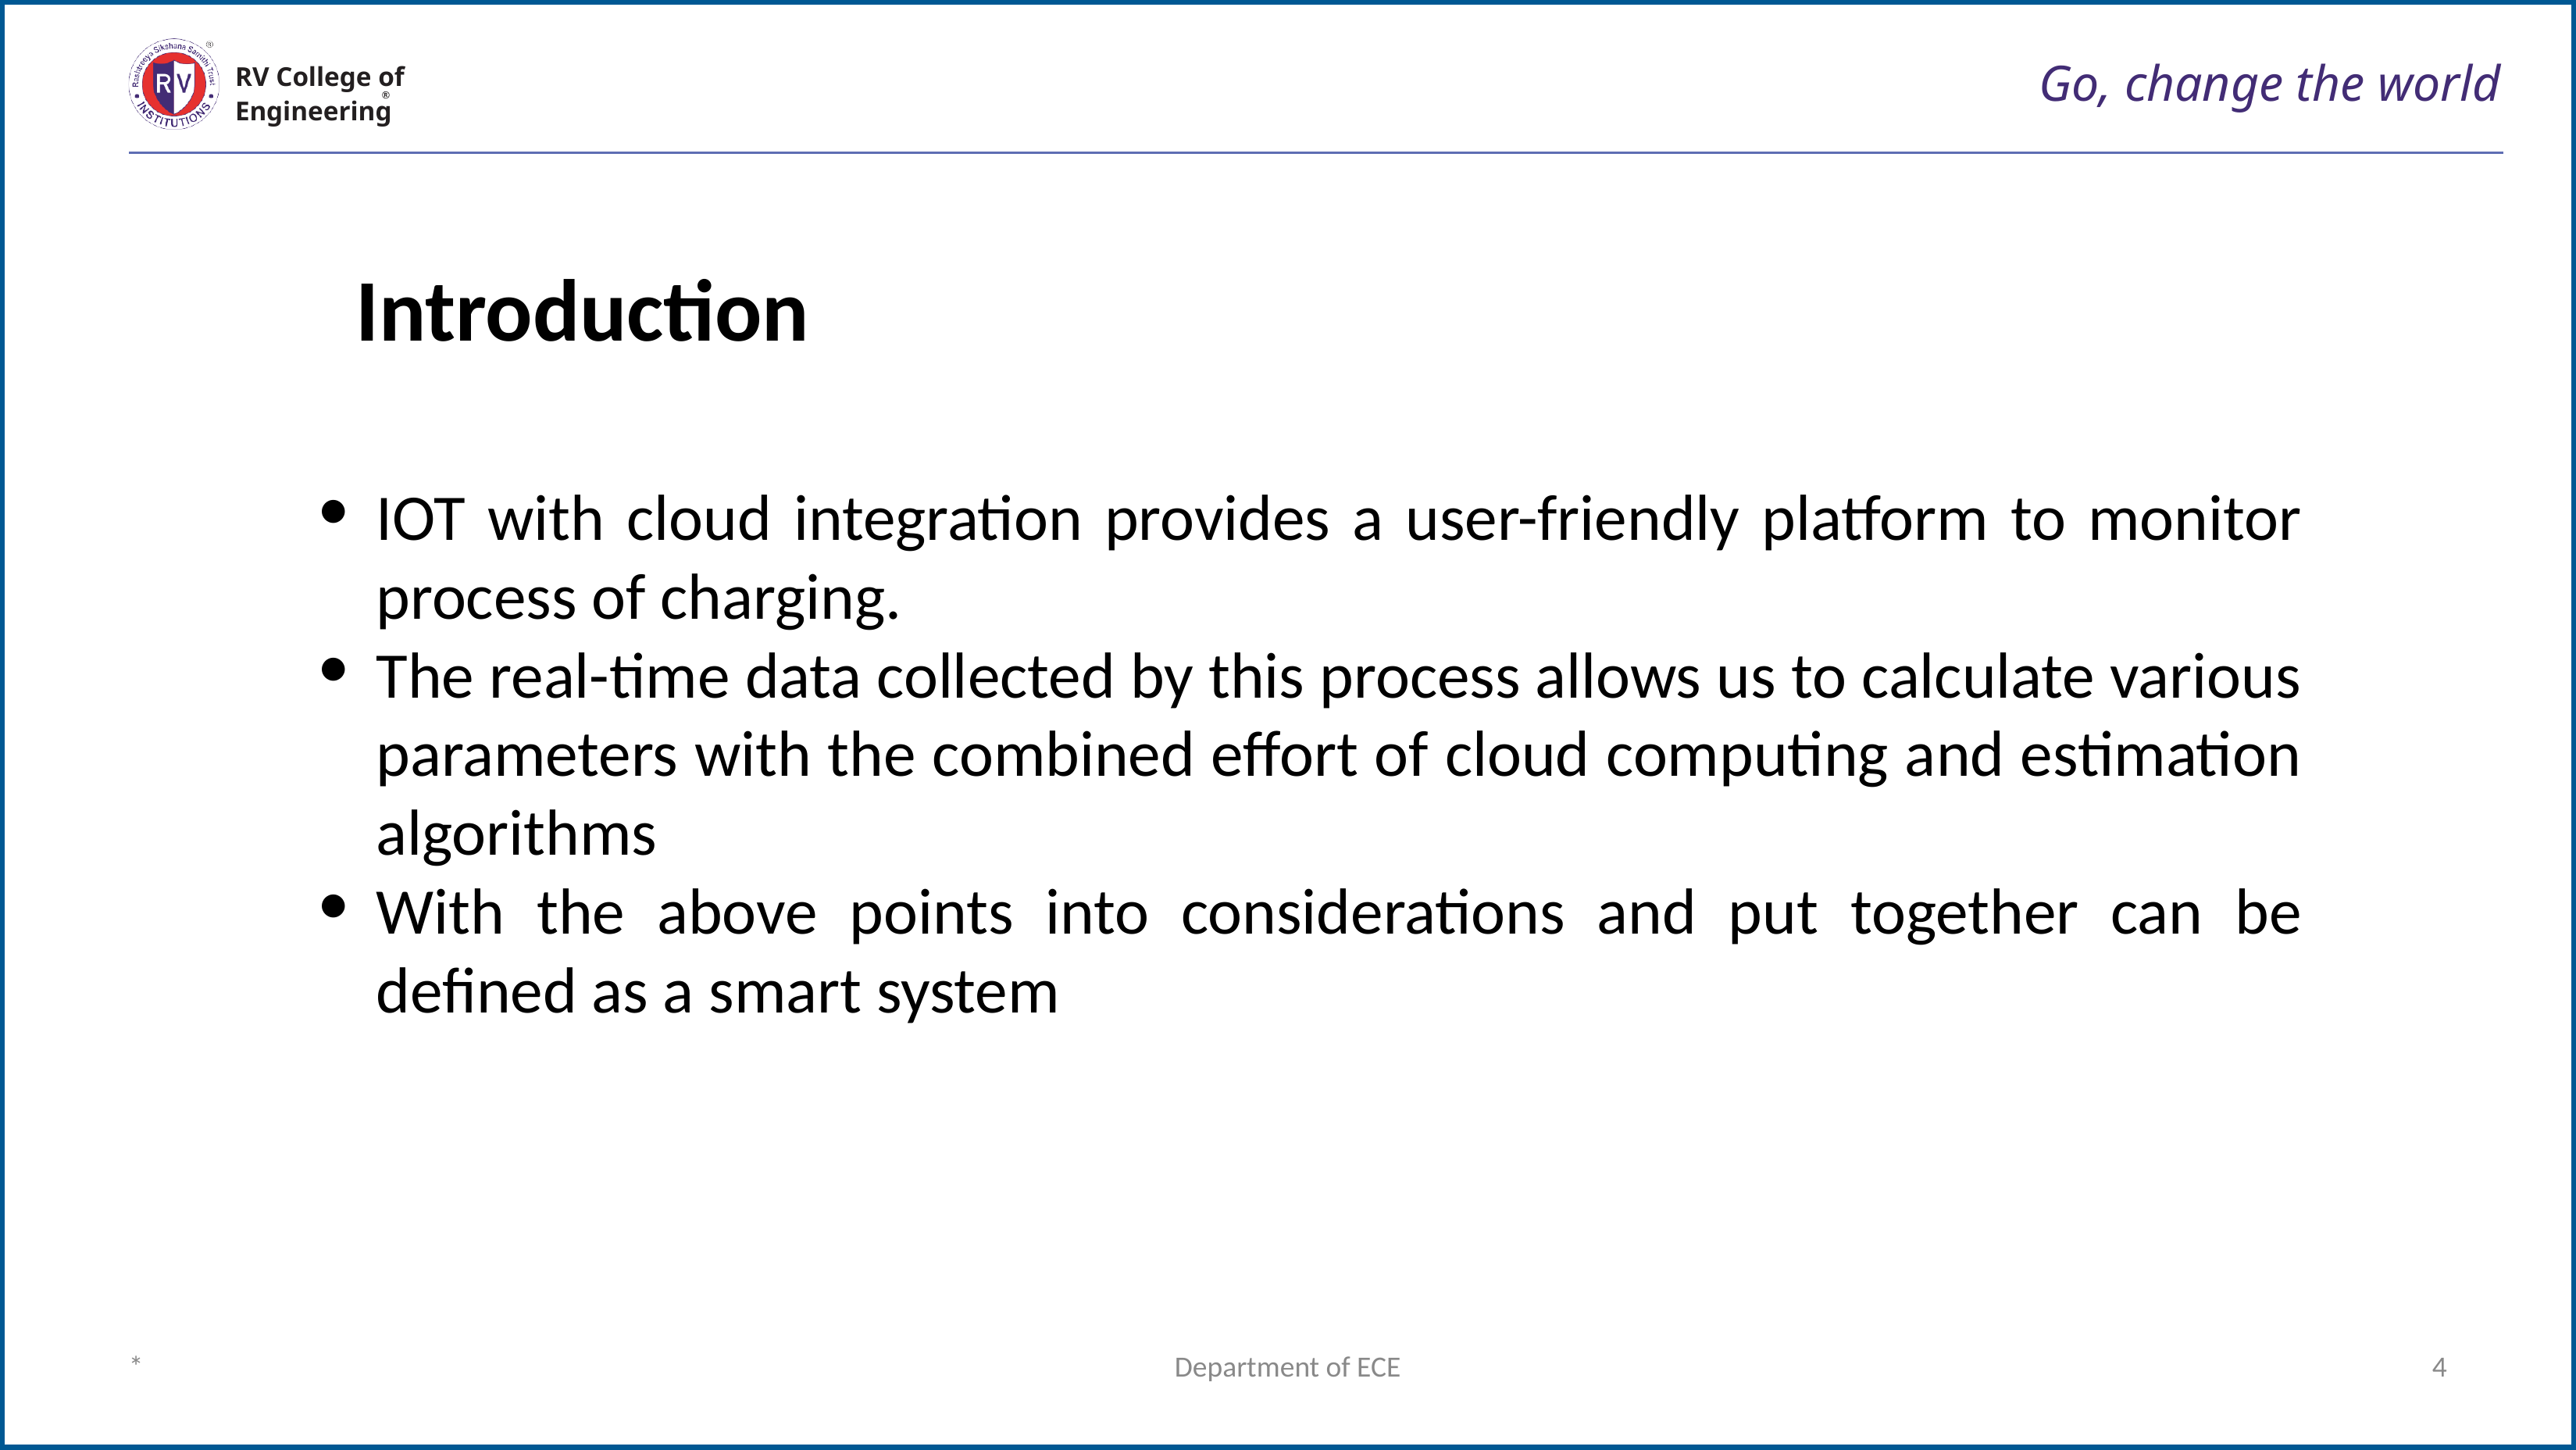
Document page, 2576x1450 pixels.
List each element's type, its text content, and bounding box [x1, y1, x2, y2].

text_box [0, 0, 2576, 1450]
text_box * [128, 1348, 722, 1421]
text_box [128, 38, 219, 130]
text_box Introduction [354, 251, 1667, 360]
text_box RV College of Engineering [233, 55, 409, 120]
title Go, change the world [2029, 52, 2502, 112]
text_box IOT with cloud integration provides a user-friendly platform to monitor process of charging. The real-time data collected by this process allows us to calculate various parameters with the combined effort of cloud computing and estimation algorithms With the above points into considerations and put together can be defined as a smart system [317, 472, 2303, 1316]
text_box Department of ECE [876, 1348, 1700, 1421]
text_box ‹#› [1854, 1348, 2447, 1421]
